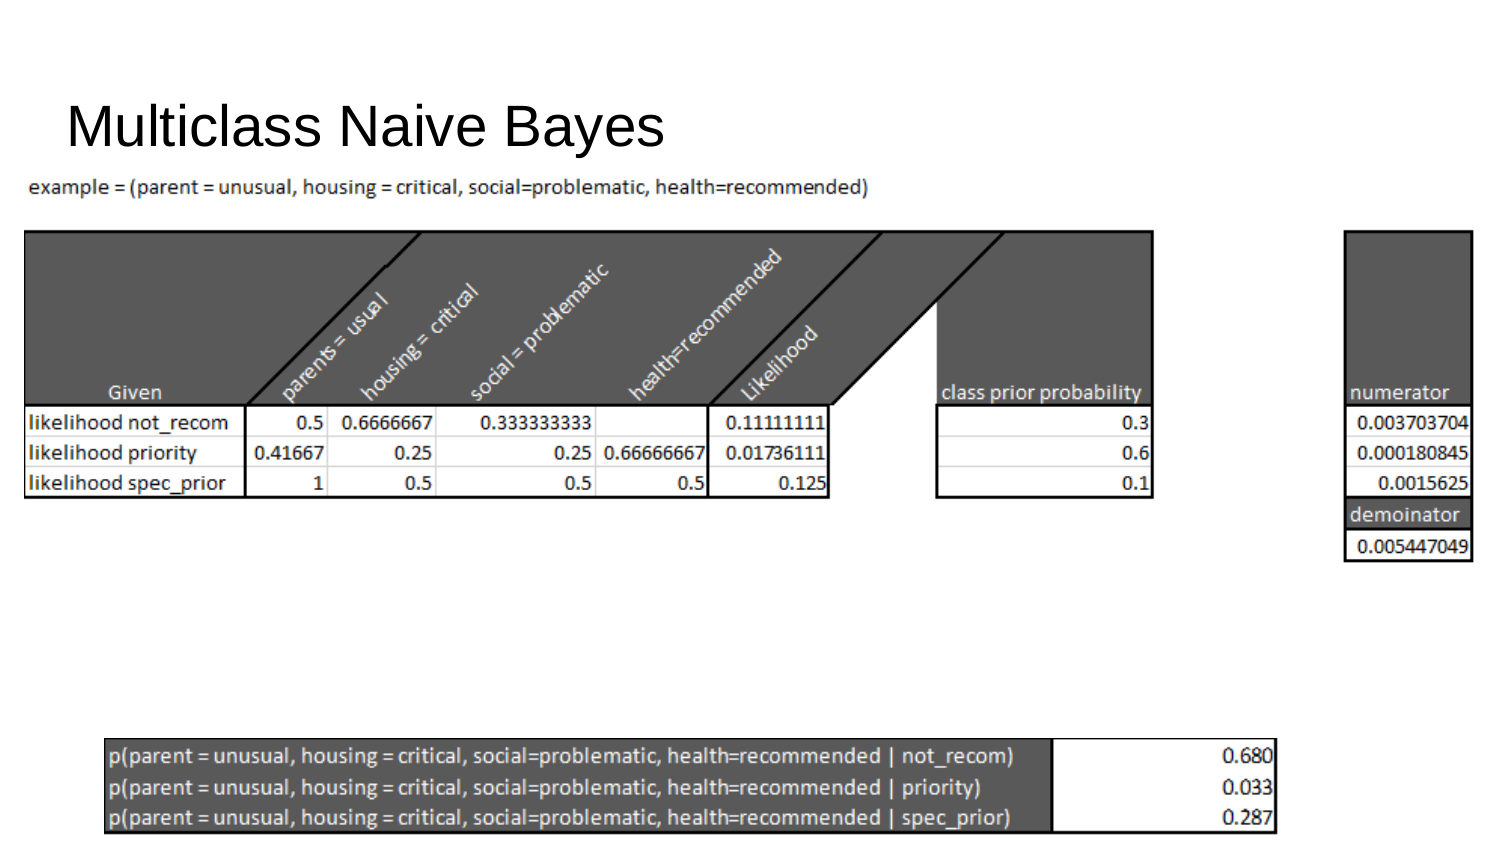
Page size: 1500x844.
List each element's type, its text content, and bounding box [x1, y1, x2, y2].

picture [104, 738, 1279, 836]
title Multiclass Naive Bayes [51, 72, 1449, 167]
picture [24, 170, 1476, 564]
